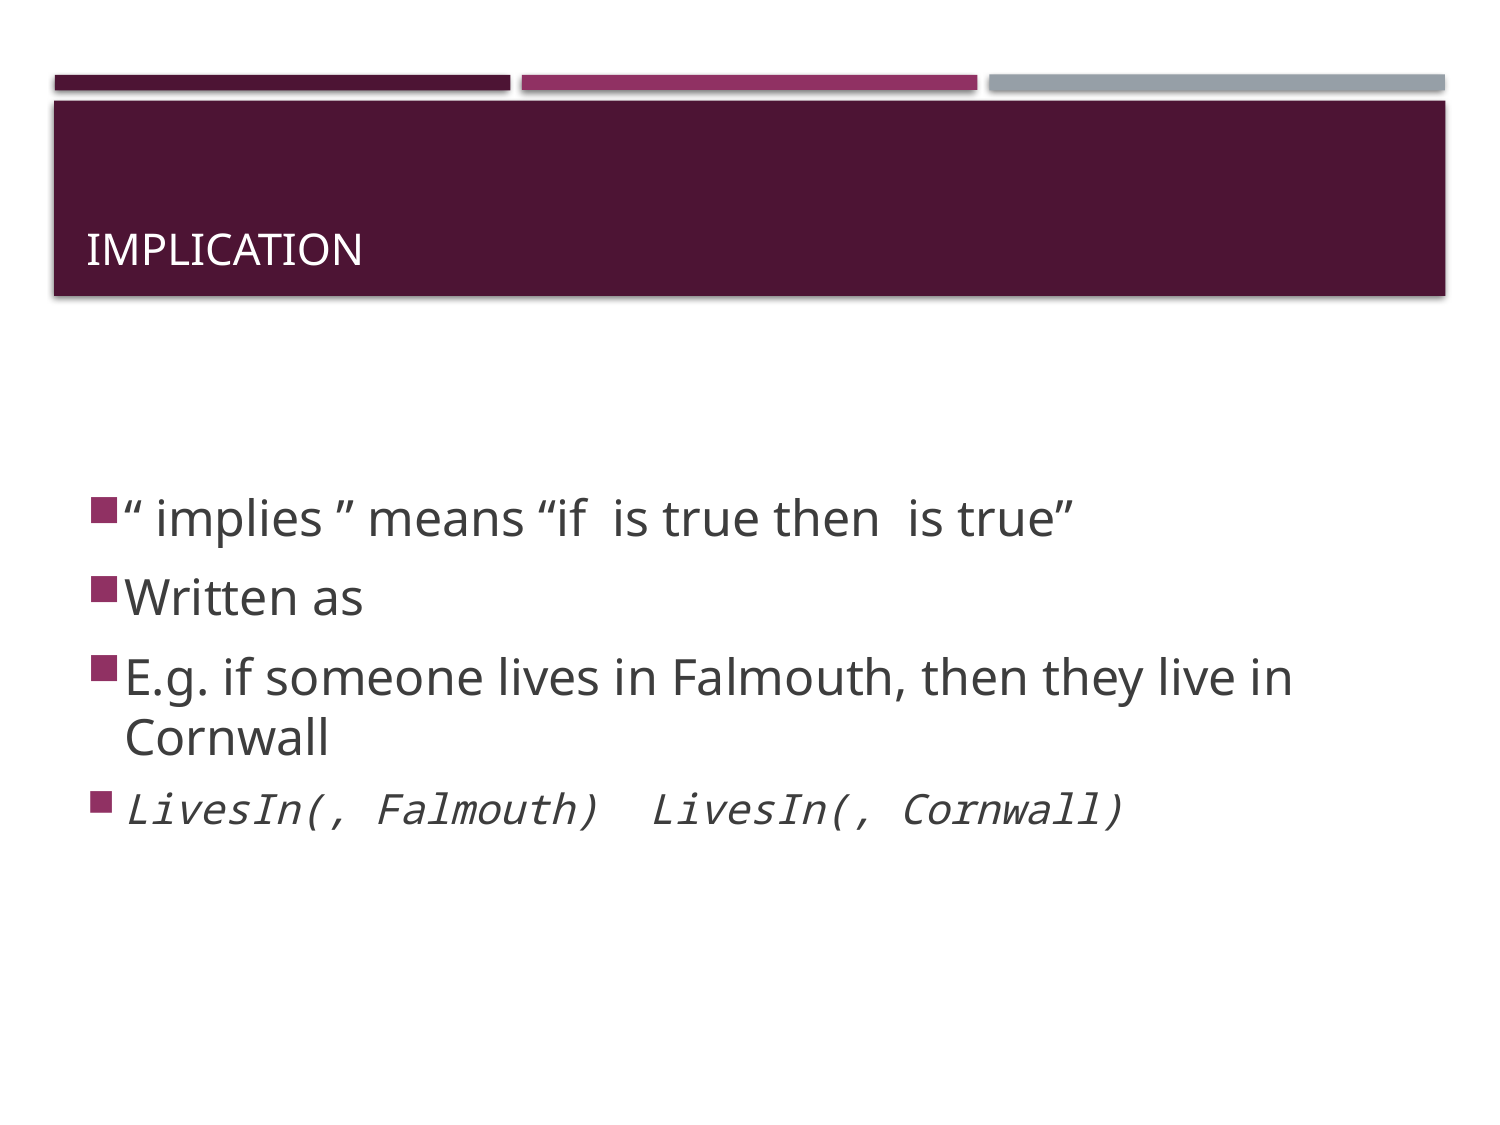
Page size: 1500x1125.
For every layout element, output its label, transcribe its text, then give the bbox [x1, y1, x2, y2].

title Implication [71, 115, 1429, 282]
